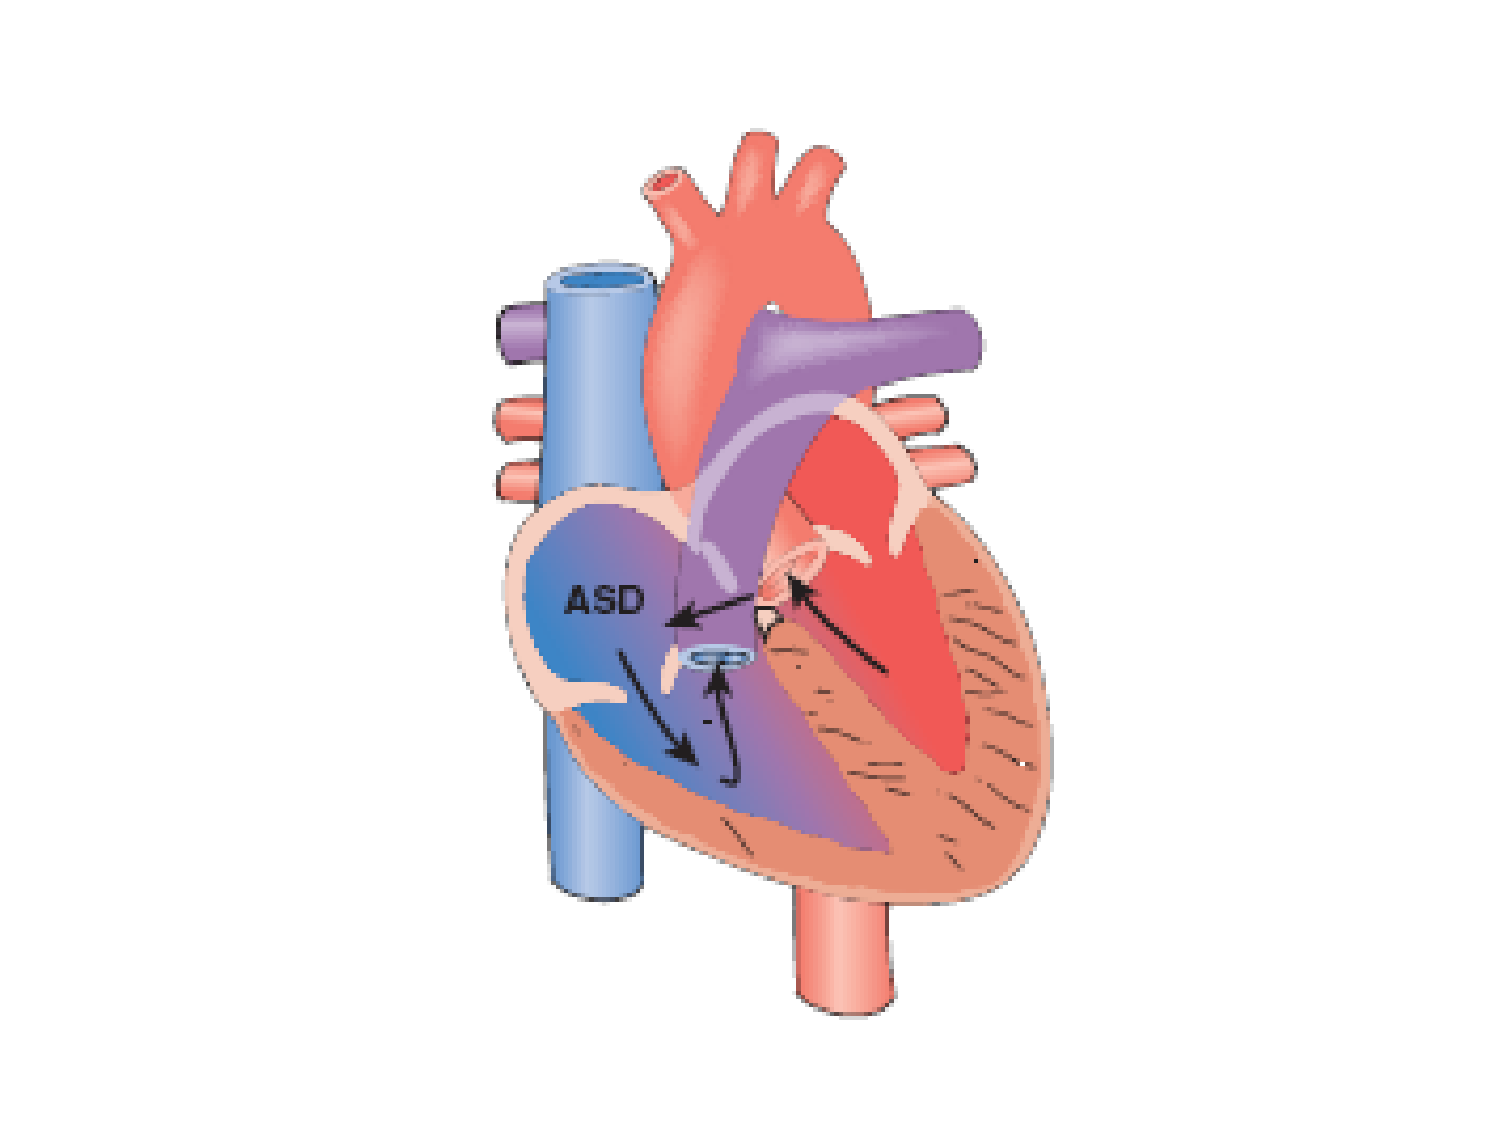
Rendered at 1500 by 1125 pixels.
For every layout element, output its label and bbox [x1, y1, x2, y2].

list [424, 124, 1080, 1046]
